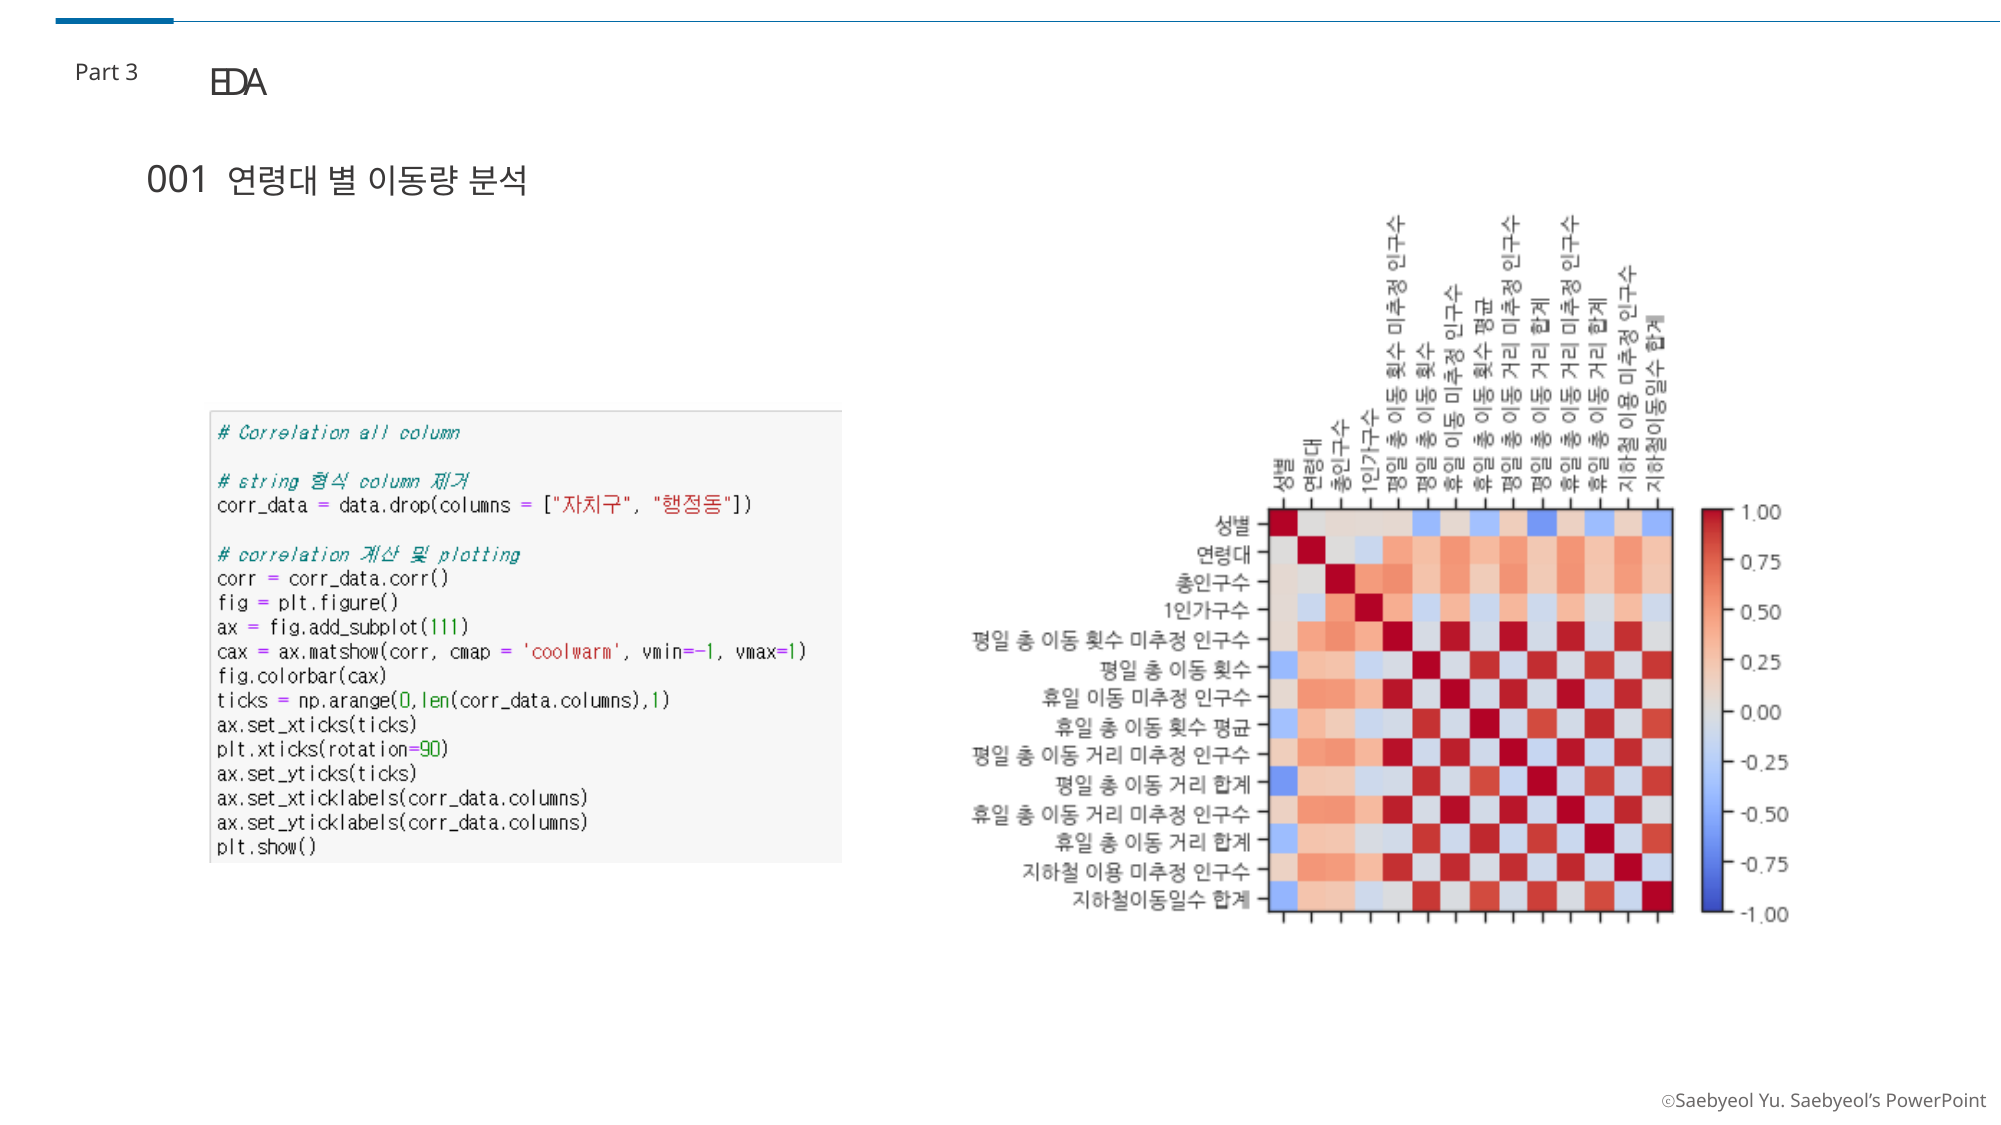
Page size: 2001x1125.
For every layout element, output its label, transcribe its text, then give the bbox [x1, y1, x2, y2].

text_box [128, 147, 811, 209]
text_box Part 3 [59, 50, 154, 93]
text_box [54, 17, 175, 25]
picture [861, 199, 1924, 978]
text_box EDA [193, 50, 283, 110]
picture [204, 402, 842, 864]
